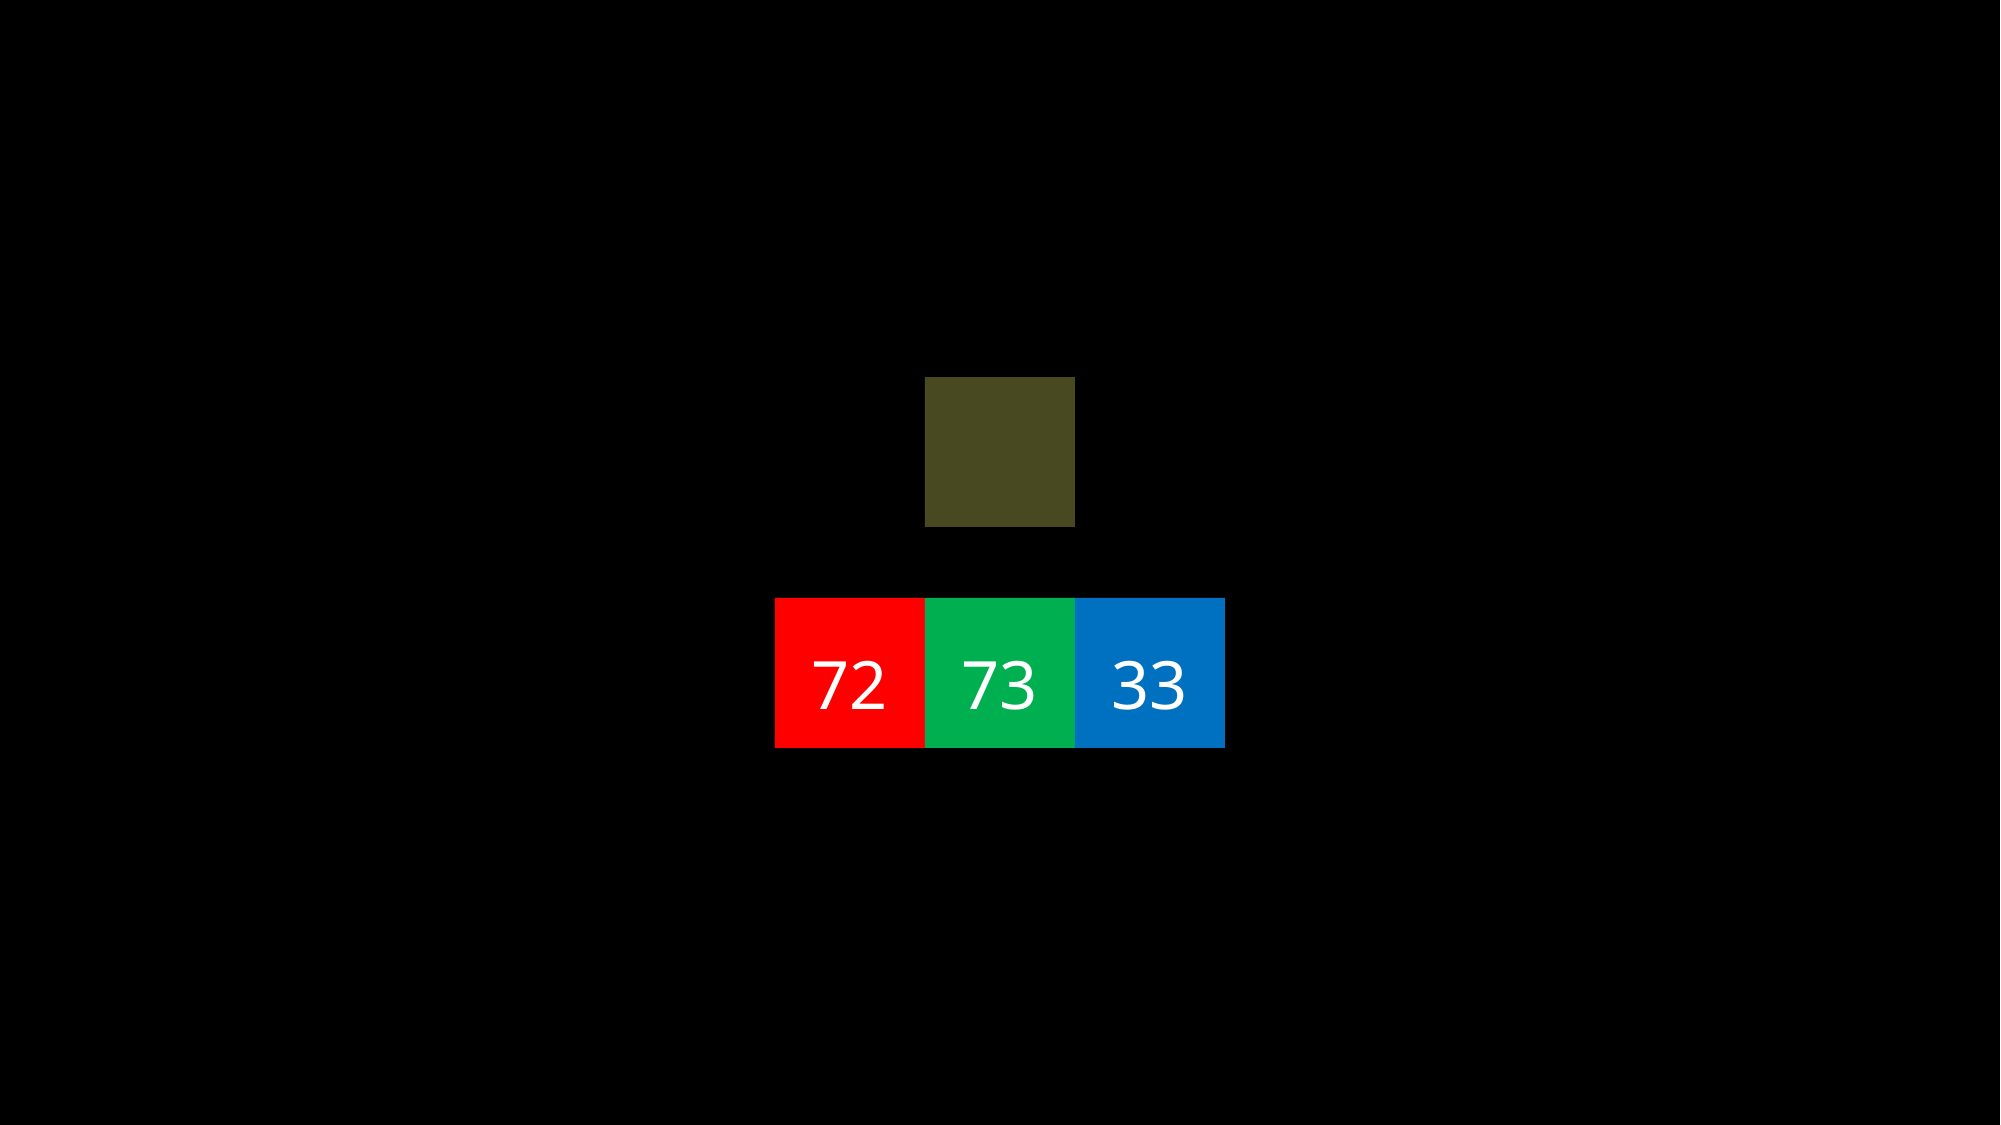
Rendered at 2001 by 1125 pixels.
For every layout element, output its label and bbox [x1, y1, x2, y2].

text_box [774, 376, 1226, 749]
